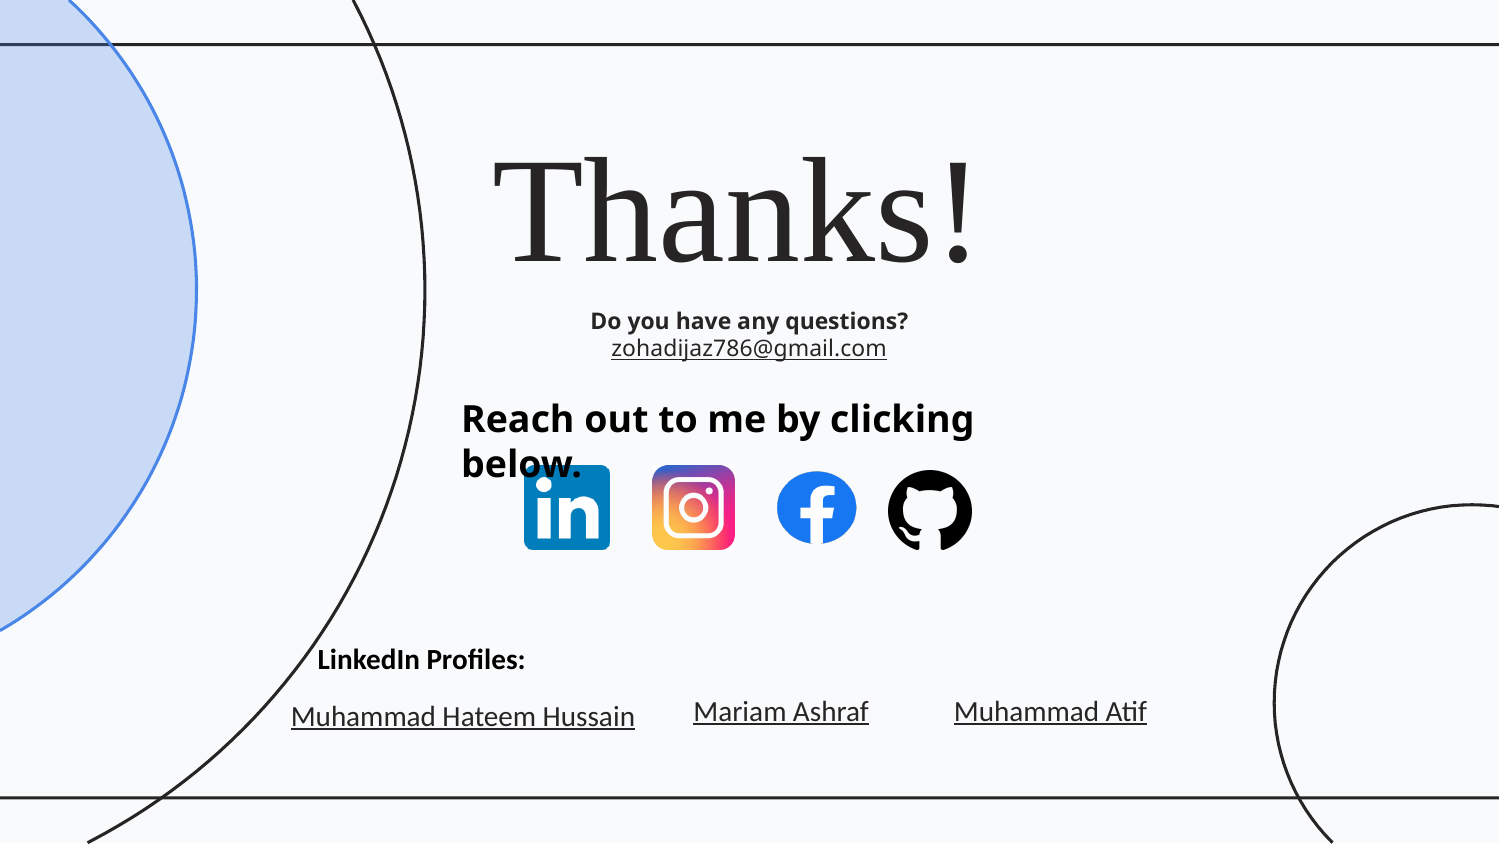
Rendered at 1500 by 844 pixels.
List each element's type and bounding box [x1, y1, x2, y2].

picture [652, 465, 736, 550]
picture [538, 499, 550, 538]
picture [524, 546, 532, 551]
picture [560, 497, 598, 538]
picture [537, 478, 551, 491]
text_box [0, 0, 1500, 843]
picture [524, 465, 538, 476]
picture [545, 465, 554, 476]
picture [559, 465, 568, 476]
picture [741, 465, 972, 550]
